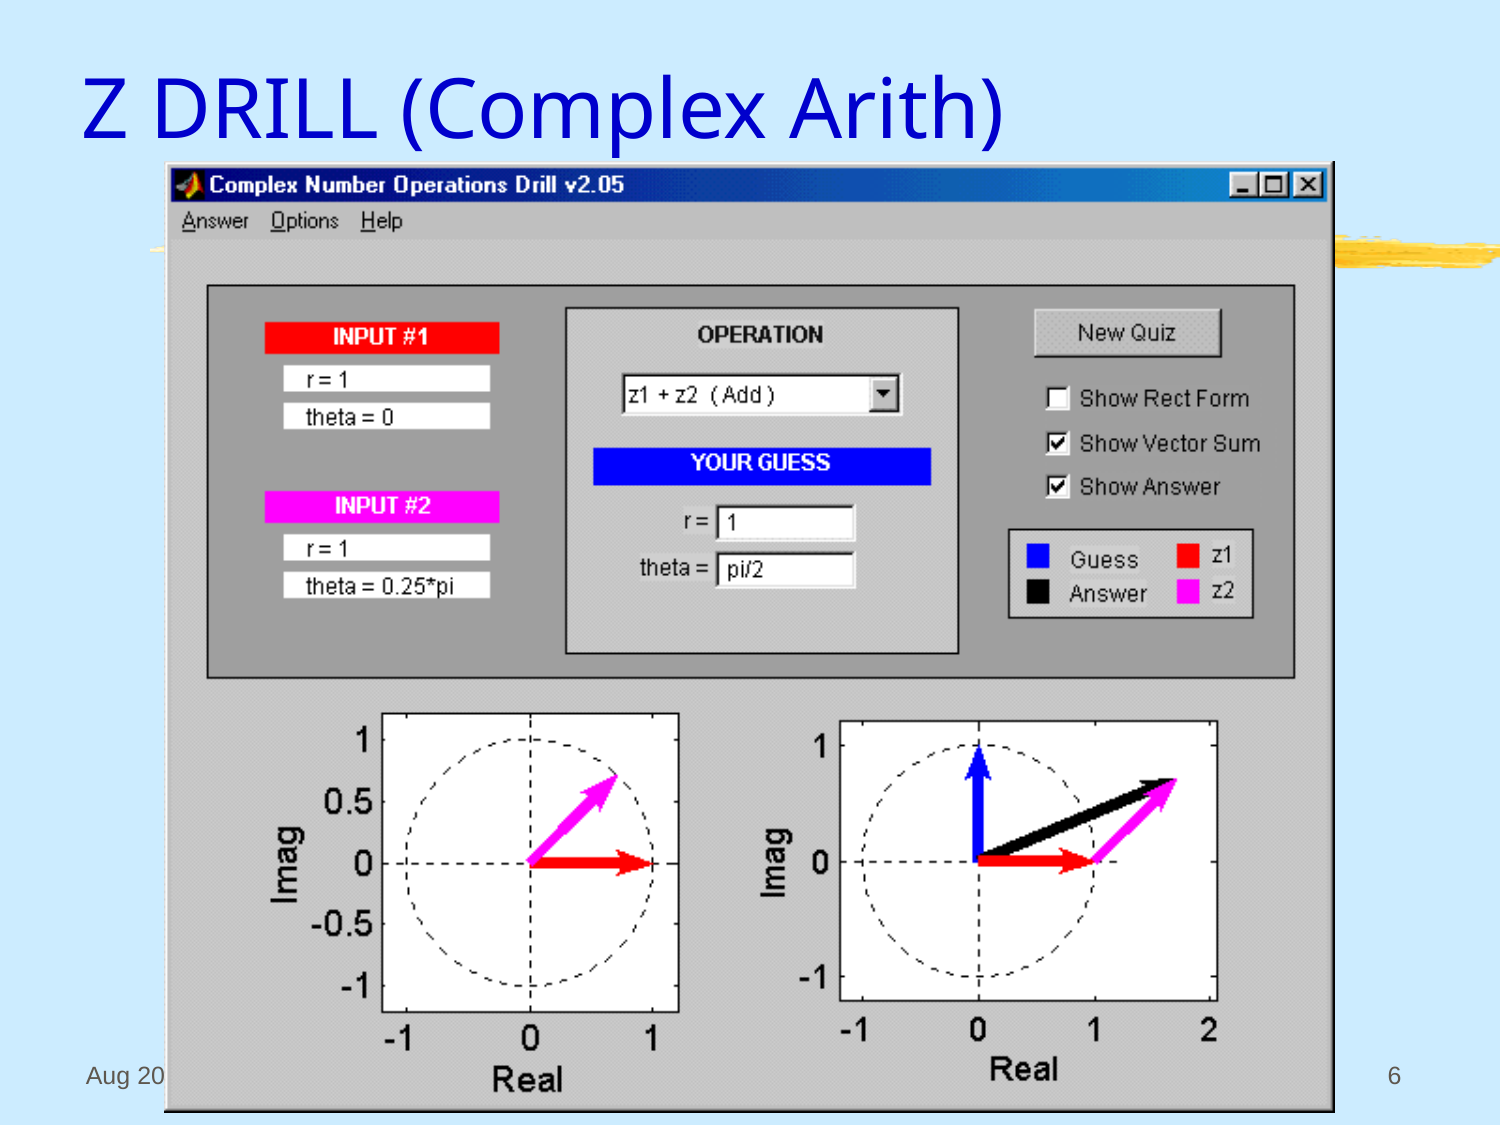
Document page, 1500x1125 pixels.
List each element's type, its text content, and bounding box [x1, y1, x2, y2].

slide_number 6 [1340, 1021, 1417, 1098]
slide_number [70, 1021, 159, 1098]
picture [150, 161, 1500, 1113]
title Z DRILL (Complex Arith) [66, 12, 1342, 163]
